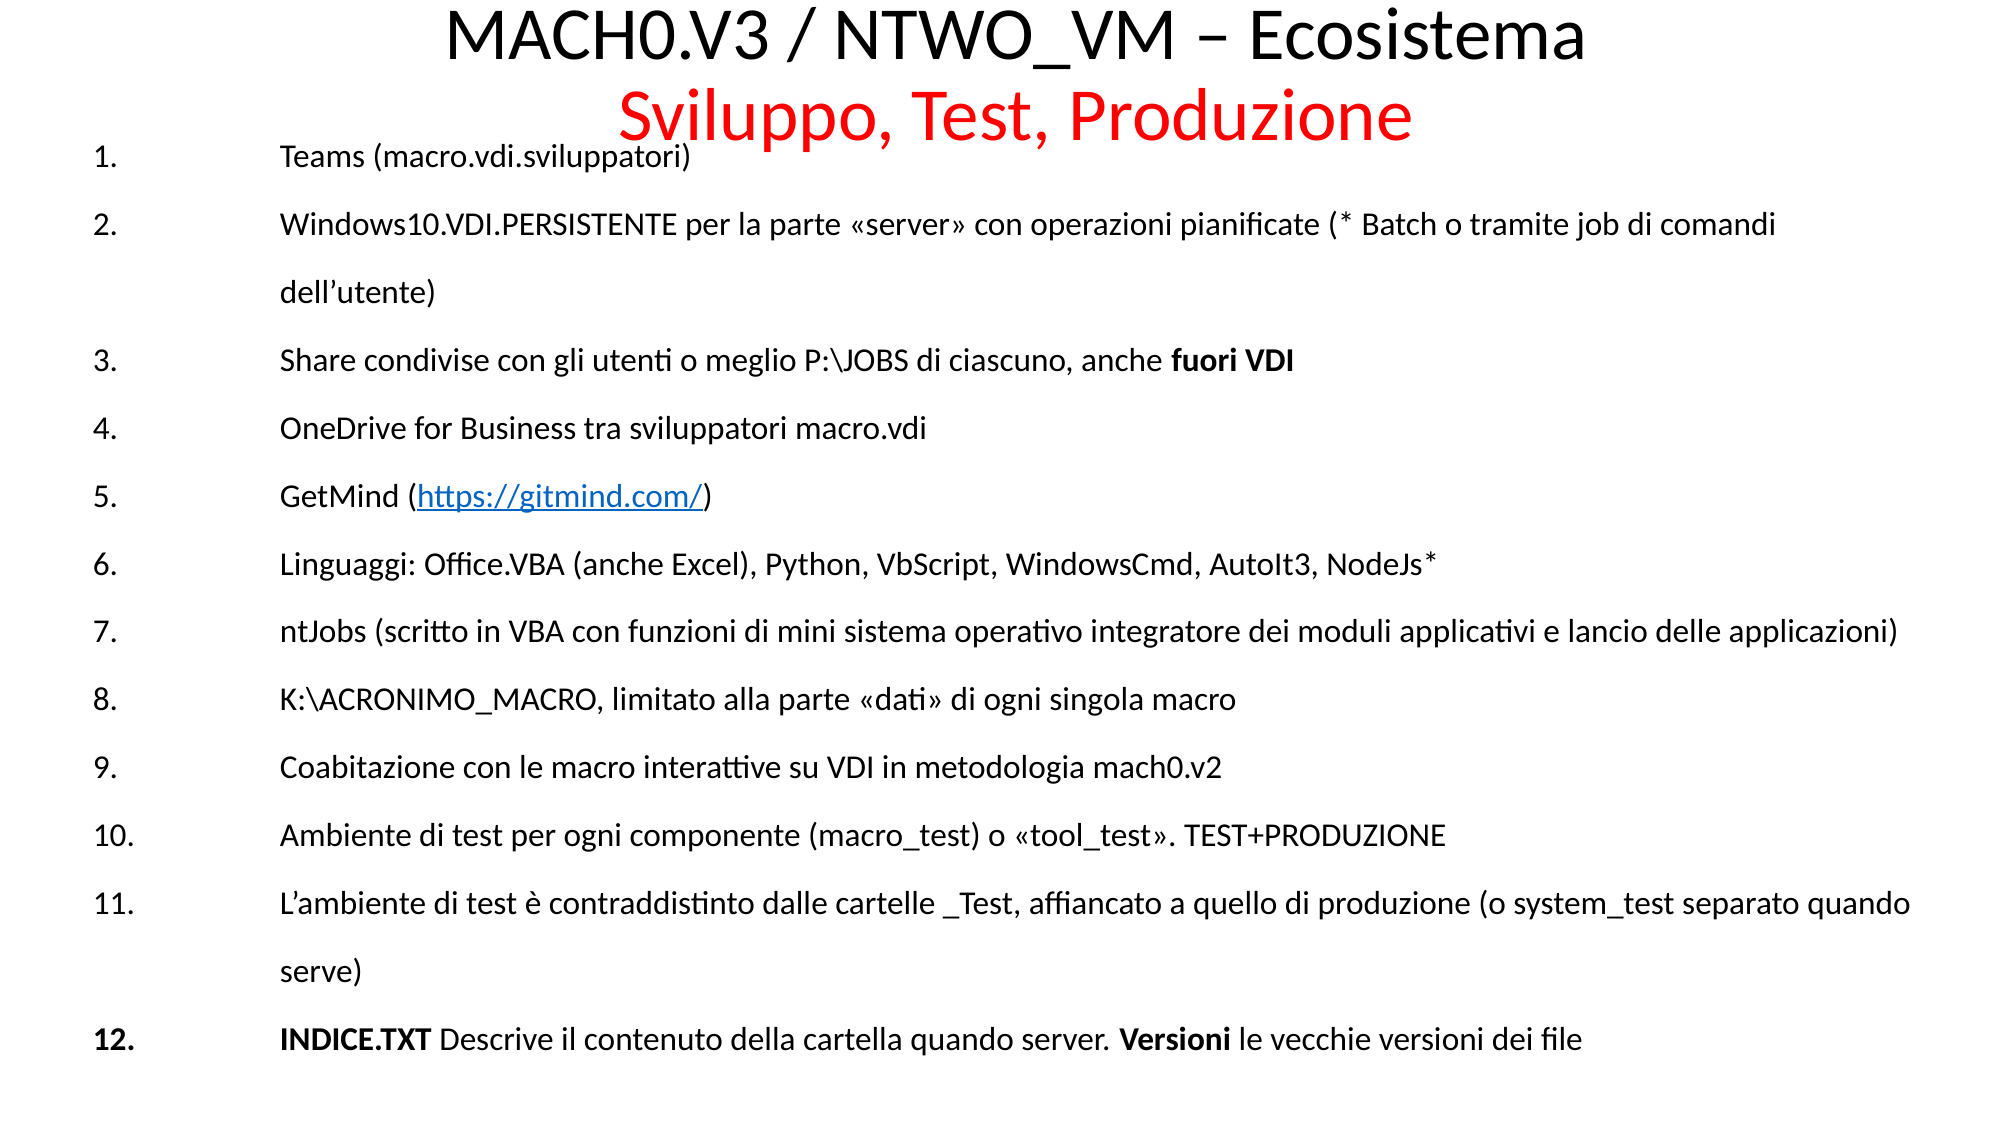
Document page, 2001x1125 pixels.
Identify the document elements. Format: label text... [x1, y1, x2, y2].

text_box Teams (macro.vdi.sviluppatori) Windows10.VDI.PERSISTENTE per la parte «server» con operazioni pianificate (* Batch o tramite job di comandi dell’utente) Share condivise con gli utenti o meglio P:\JOBS di ciascuno, anche fuori VDI OneDrive for Business tra sviluppatori macro.vdi GetMind (https://gitmind.com/) Linguaggi: Office.VBA (anche Excel), Python, VbScript, WindowsCmd, AutoIt3, NodeJs* ntJobs (scritto in VBA con funzioni di mini sistema operativo integratore dei moduli applicativi e lancio delle applicazioni) K:\ACRONIMO_MACRO, limitato alla parte «dati» di ogni singola macro Coabitazione con le macro interattive su VDI in metodologia mach0.v2 Ambiente di test per ogni componente (macro_test) o «tool_test». TEST+PRODUZIONE L’ambiente di test è contraddistinto dalle cartelle _Test, affiancato a quello di produzione (o system_test separato quando serve) INDICE.TXT Descrive il contenuto della cartella quando server. Versioni le vecchie versioni dei file [77, 207, 1955, 1064]
text_box MACH0.V3 / NTWO_VM – Ecosistema Sviluppo, Test, Produzione [140, 25, 1893, 207]
